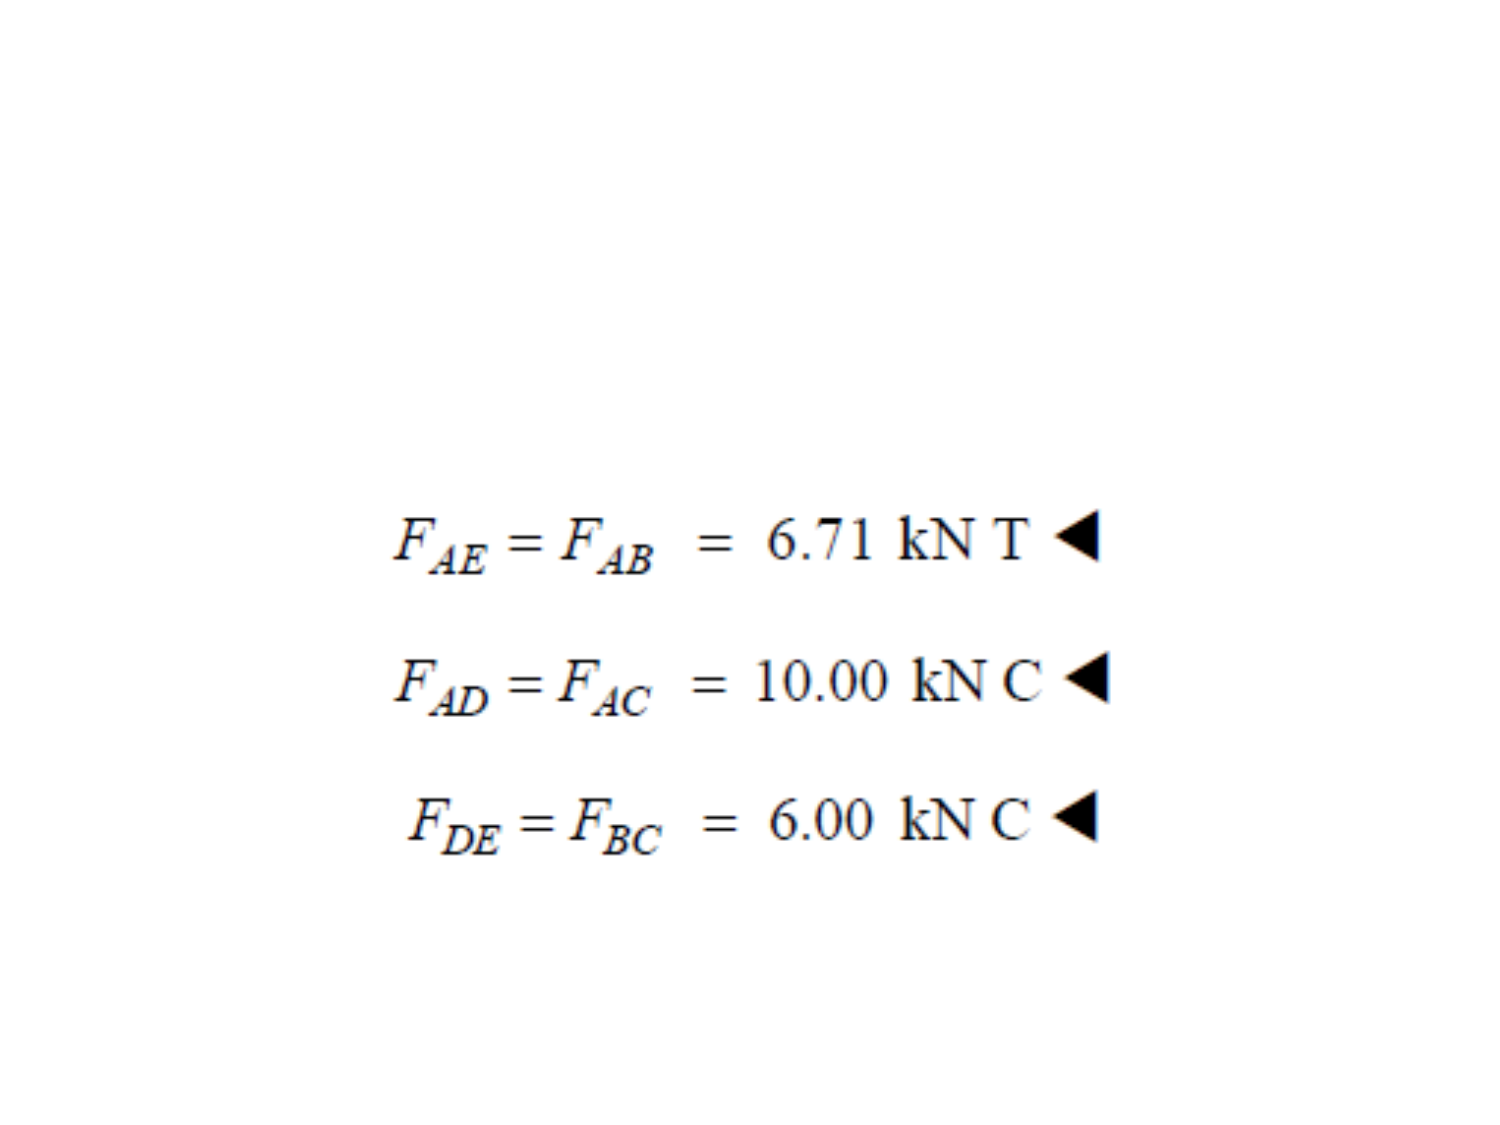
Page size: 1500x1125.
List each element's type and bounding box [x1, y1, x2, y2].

picture [362, 474, 1142, 888]
